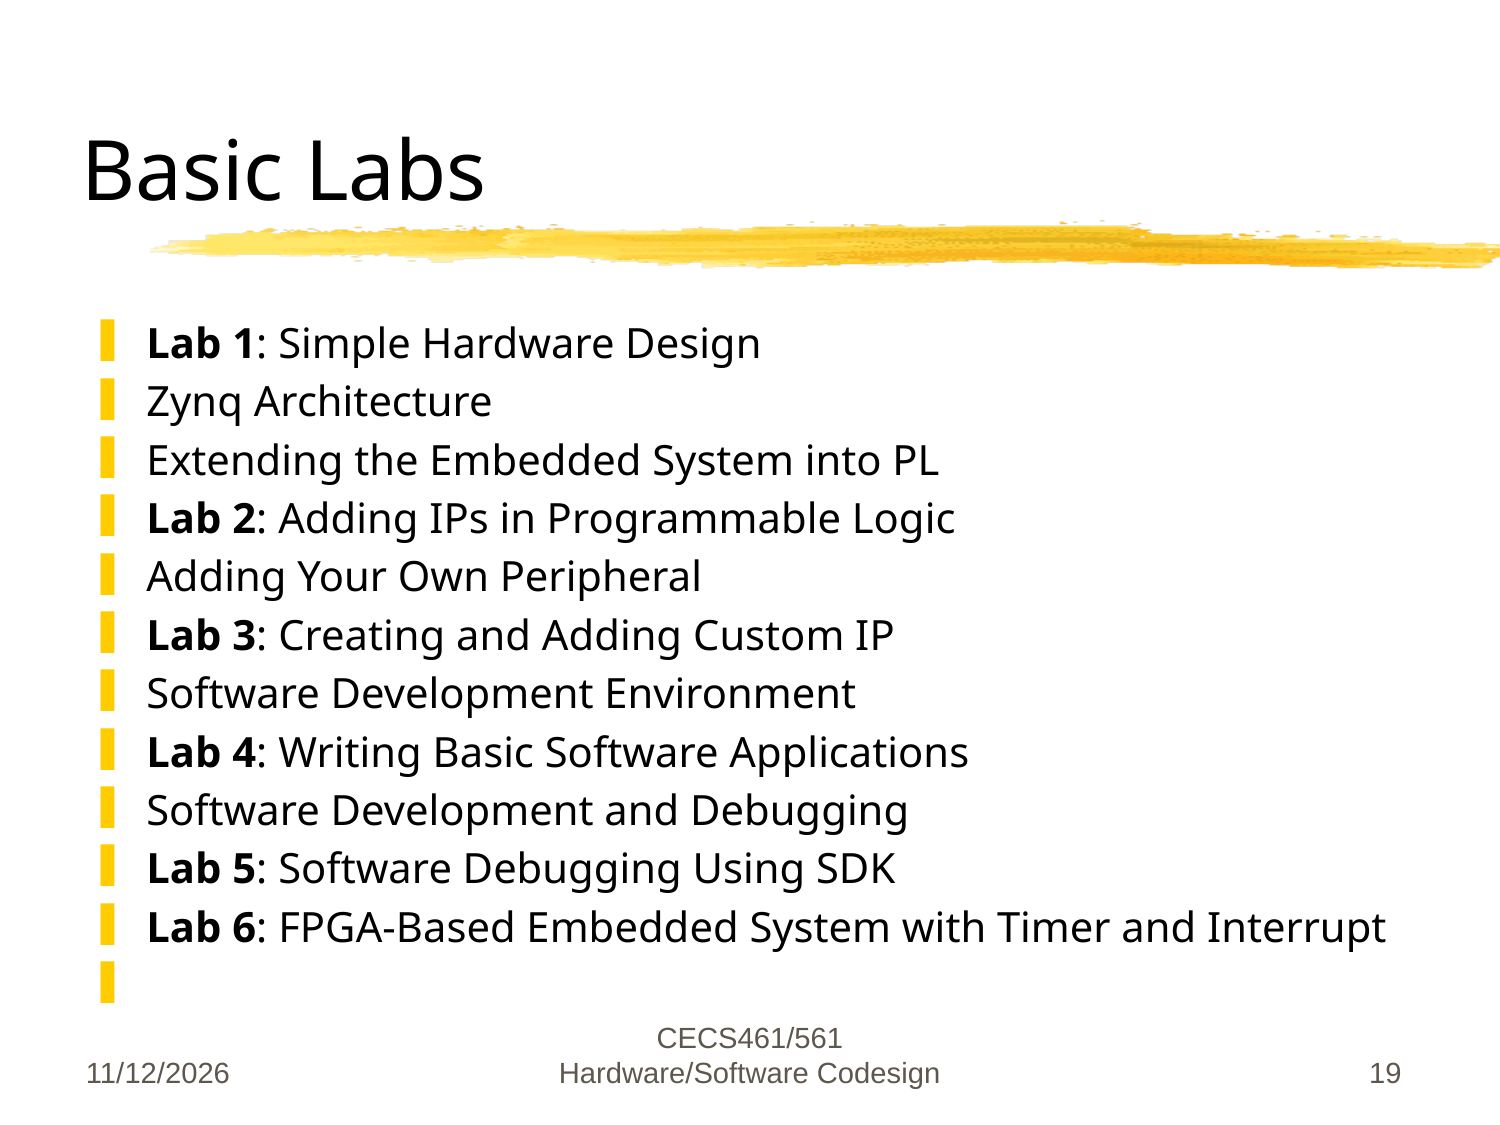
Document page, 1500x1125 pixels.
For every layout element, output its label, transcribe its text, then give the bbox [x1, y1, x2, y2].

title Basic Labs [66, 37, 1342, 225]
list Lab 1: Simple Hardware Design Zynq Architecture Extending the Embedded System into PL Lab 2: Adding IPs in Programmable Logic Adding Your Own Peripheral Lab 3: Creating and Adding Custom IP Software Development Environment Lab 4: Writing Basic Software Applications Software Development and Debugging Lab 5: Software Debugging Using SDK Lab 6: FPGA-Based Embedded System with Timer and Interrupt [75, 309, 1417, 994]
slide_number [70, 1021, 384, 1098]
picture [150, 215, 1500, 279]
slide_number 19 [1103, 1021, 1417, 1098]
footer CECS461/561 Hardware/Software Codesign [512, 1021, 988, 1098]
